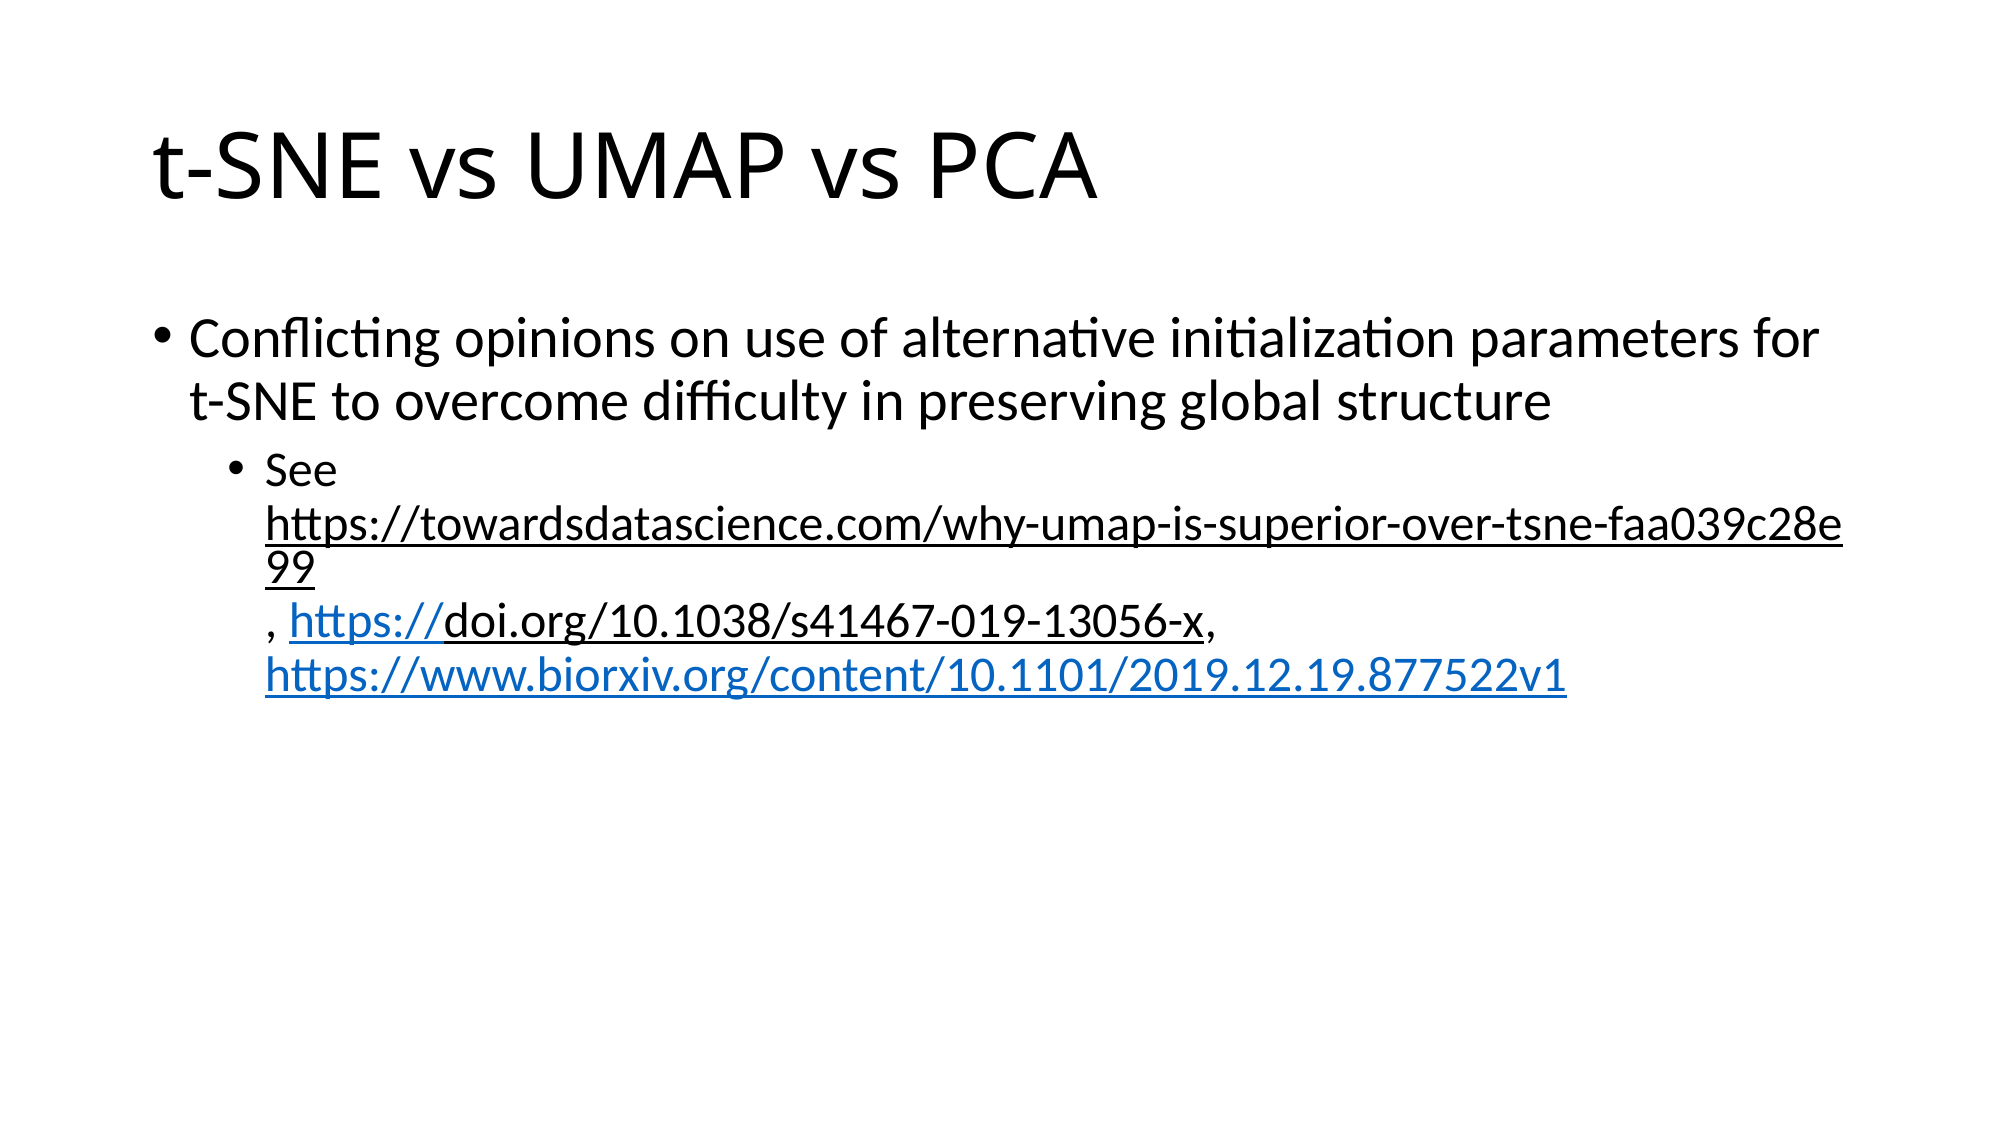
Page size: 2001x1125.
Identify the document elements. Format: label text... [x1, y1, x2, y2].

title t-SNE vs UMAP vs PCA [137, 59, 1863, 278]
list Conflicting opinions on use of alternative initialization parameters for t-SNE to overcome difficulty in preserving global structure See https://towardsdatascience.com/why-umap-is-superior-over-tsne-faa039c28e99, https://doi.org/10.1038/s41467-019-13056-x, https://www.biorxiv.org/content/10.1101/2019.12.19.877522v1 [137, 299, 1863, 1014]
